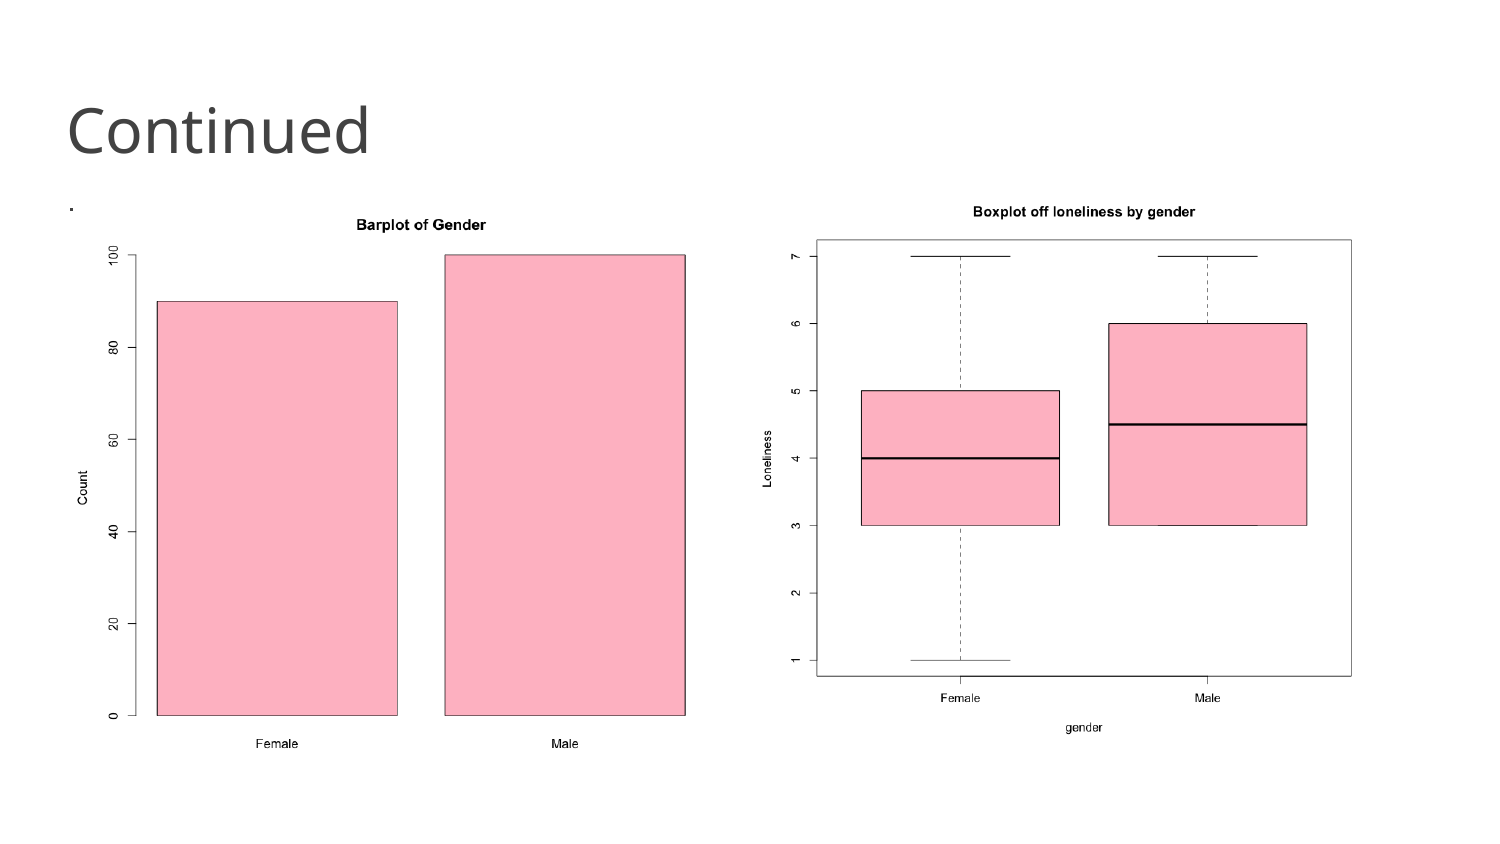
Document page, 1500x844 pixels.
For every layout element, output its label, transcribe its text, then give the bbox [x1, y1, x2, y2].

picture [72, 192, 738, 799]
title Continued [51, 61, 1449, 182]
picture [758, 181, 1381, 749]
